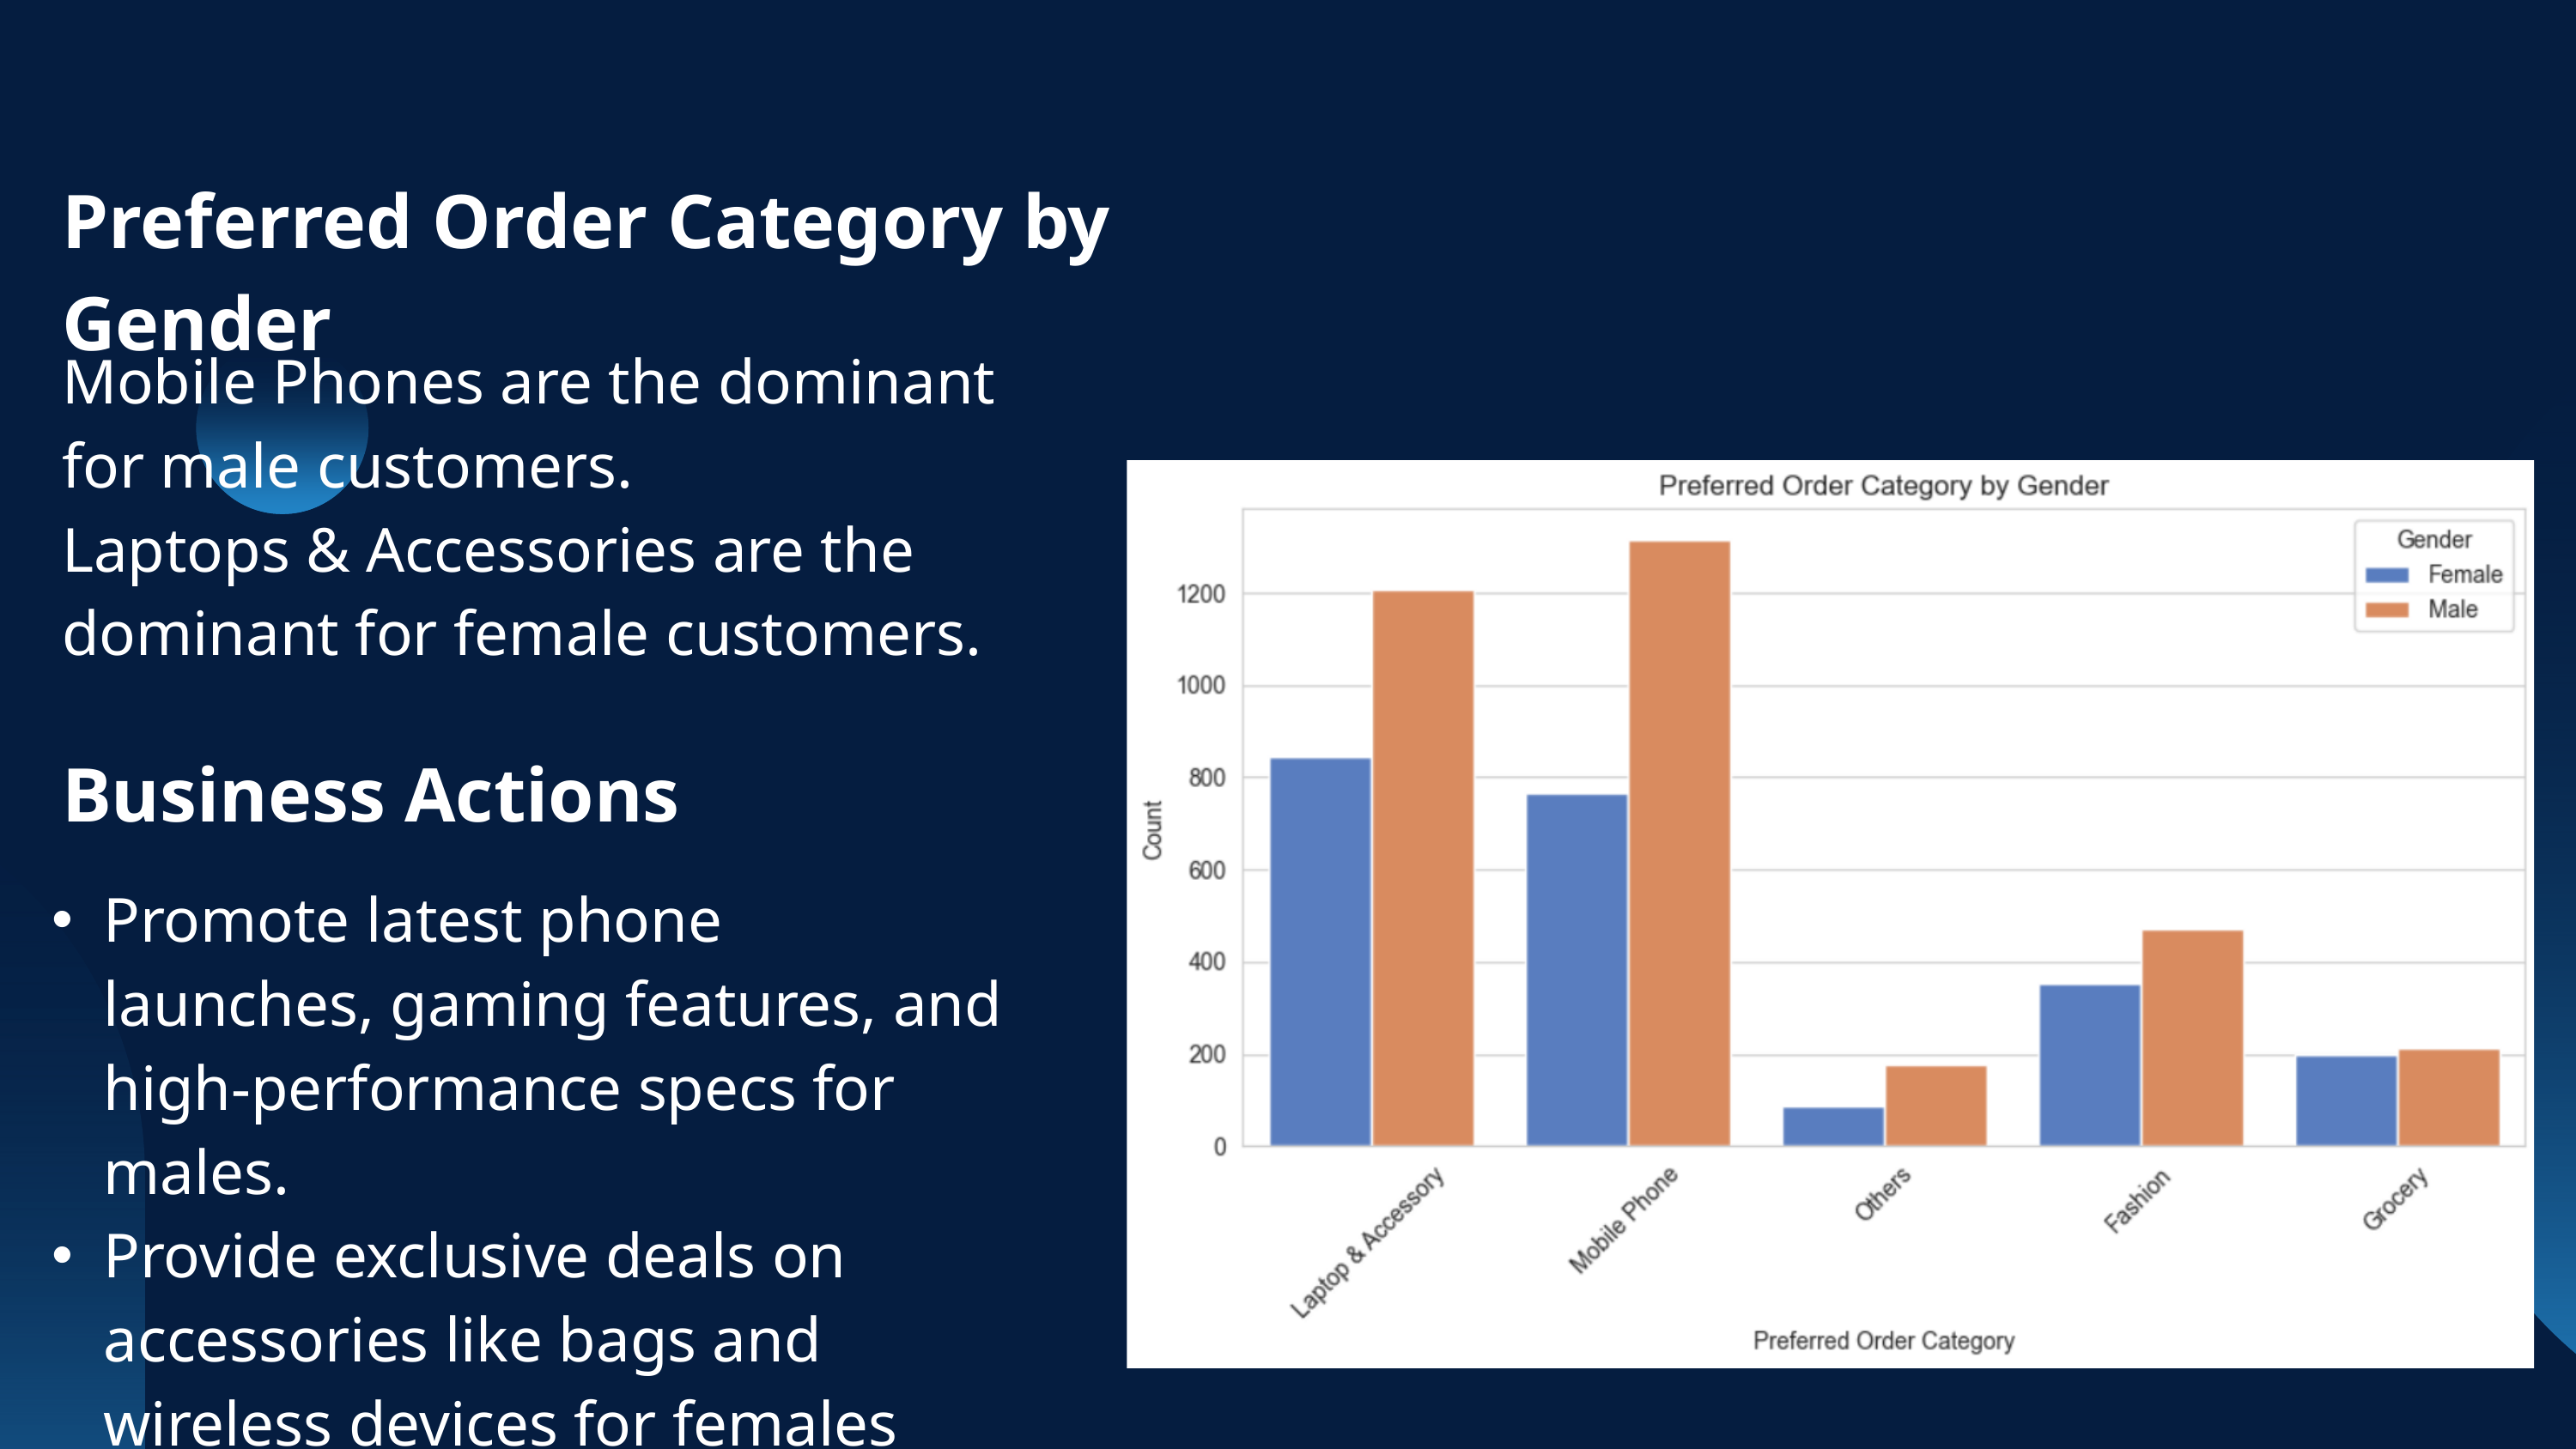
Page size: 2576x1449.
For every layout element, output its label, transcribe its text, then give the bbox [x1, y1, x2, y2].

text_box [195, 341, 369, 515]
text_box [1127, 460, 2426, 1368]
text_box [2430, 290, 2576, 1449]
text_box Mobile Phones are the dominant for male customers. Laptops & Accessories are the dominant for female customers. [62, 332, 1078, 752]
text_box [0, 769, 145, 1449]
text_box Preferred Order Category by Gender [62, 161, 1317, 366]
text_box Promote latest phone launches, gaming features, and high-performance specs for males. Provide exclusive deals on accessories like bags and wireless devices for females [150, 870, 1005, 1449]
text_box Business Actions [62, 734, 831, 837]
